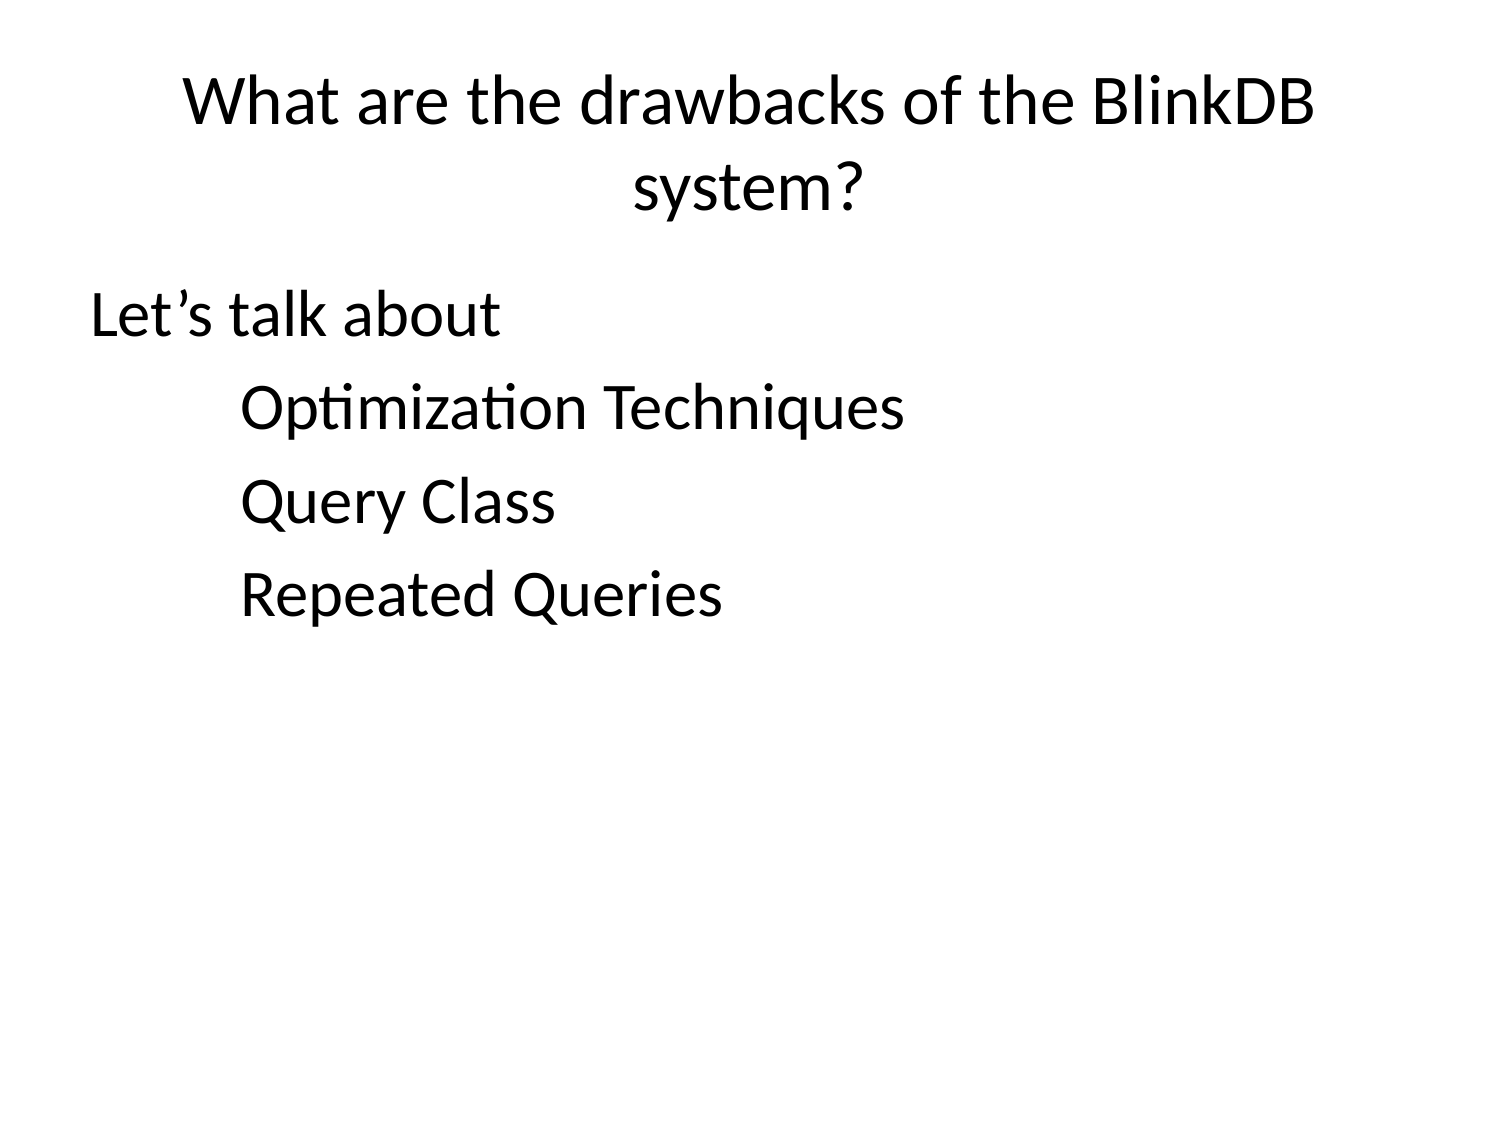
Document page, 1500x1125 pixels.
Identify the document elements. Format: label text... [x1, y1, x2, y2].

list Let’s talk about Optimization Techniques Query Class Repeated Queries [75, 262, 1425, 1005]
title What are the drawbacks of the BlinkDB system? [75, 45, 1425, 233]
